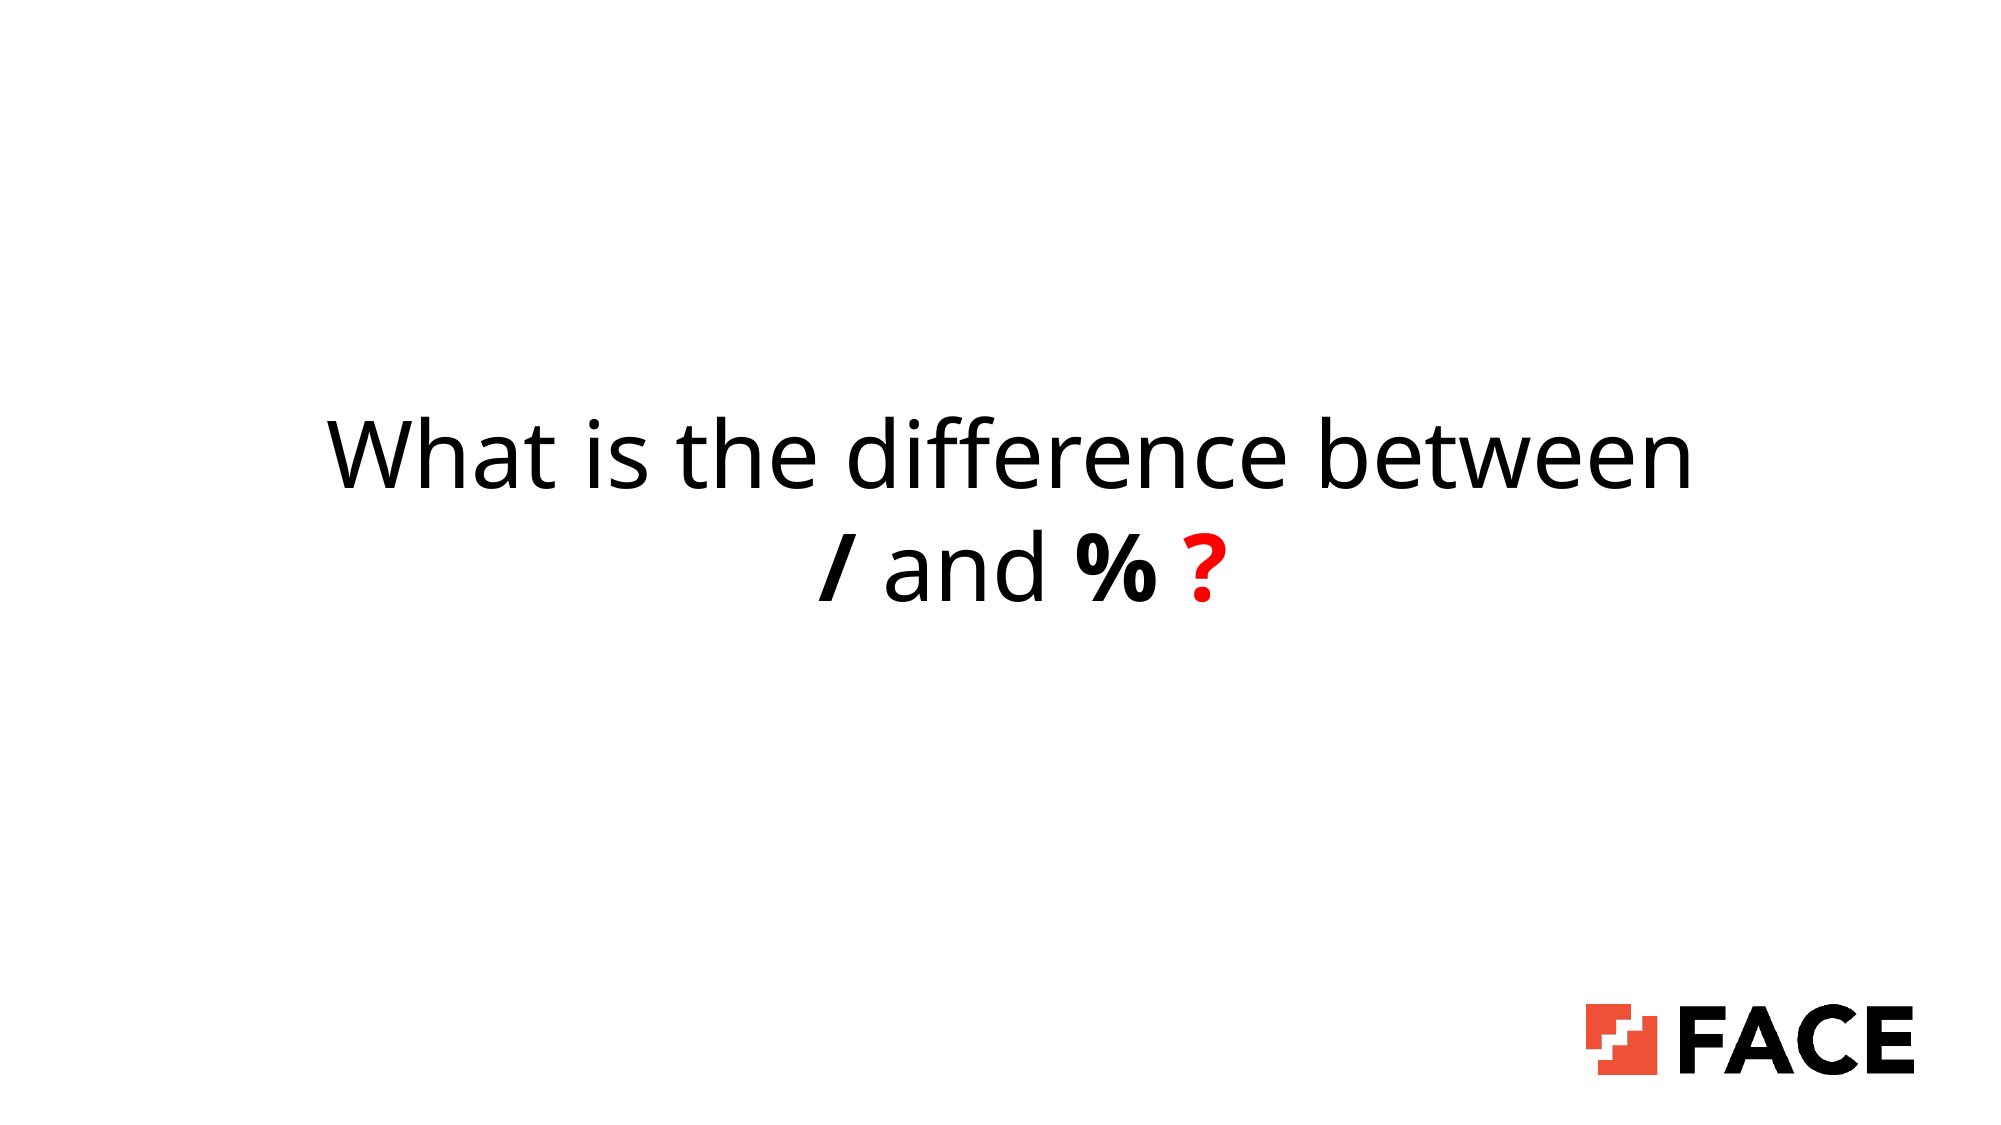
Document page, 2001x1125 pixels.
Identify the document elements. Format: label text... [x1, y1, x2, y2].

text_box What is the difference between / and % ? [98, 387, 1950, 628]
picture [1586, 1004, 1915, 1076]
